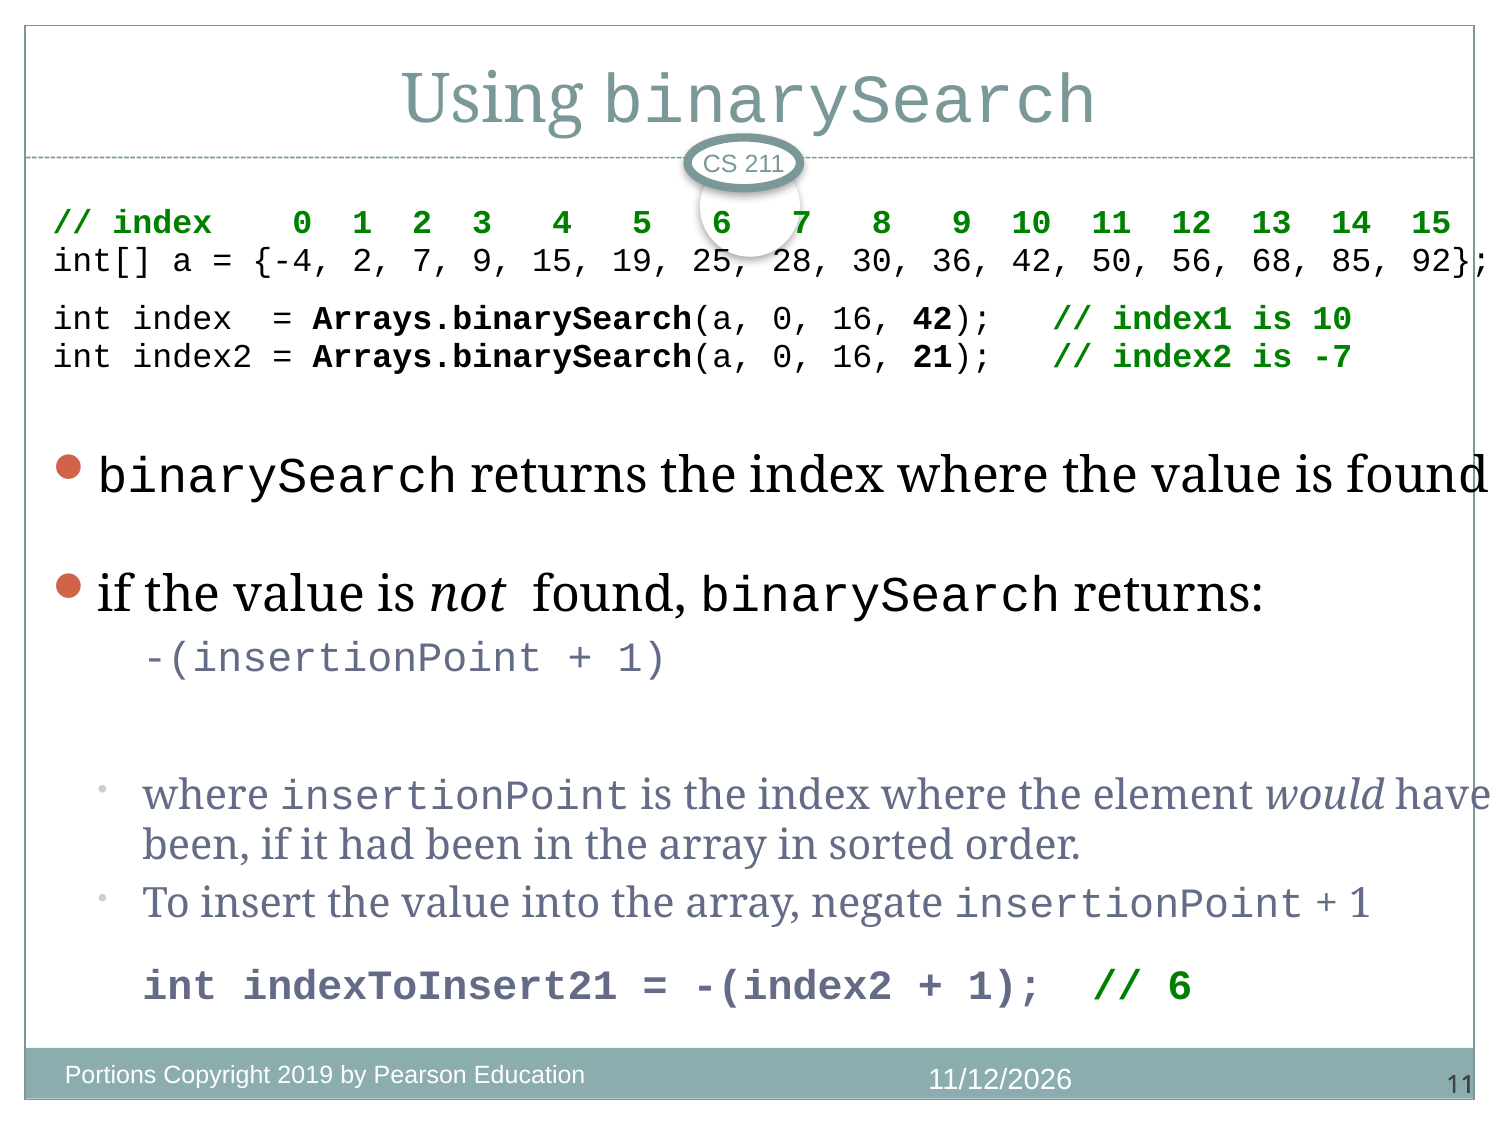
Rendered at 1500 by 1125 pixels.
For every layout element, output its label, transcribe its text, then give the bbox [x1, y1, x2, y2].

footer Portions Copyright 2019 by Pearson Education [50, 1051, 663, 1112]
slide_number CS 211 [675, 137, 813, 188]
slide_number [837, 1052, 1088, 1113]
list // index 0 1 2 3 4 5 6 7 8 9 10 11 12 13 14 15 int[] a = {-4, 2, 7, 9, 15, 19, 25, 28, 30, 36, 42, 50, 56, 68, 85, 92}; int index = Arrays.binarySearch(a, 0, 16, 42); // index1 is 10 int index2 = Arrays.binarySearch(a, 0, 16, 21); // index2 is -7 binarySearch returns the index where the value is found if the value is not found, binarySearch returns: -(insertionPoint + 1) where insertionPoint is the index where the element would have been, if it had been in the array in sorted order. To insert the value into the array, negate insertionPoint + 1 int indexToInsert21 = -(index2 + 1); // 6 [37, 200, 1500, 1038]
title Using binarySearch [49, 37, 1450, 144]
